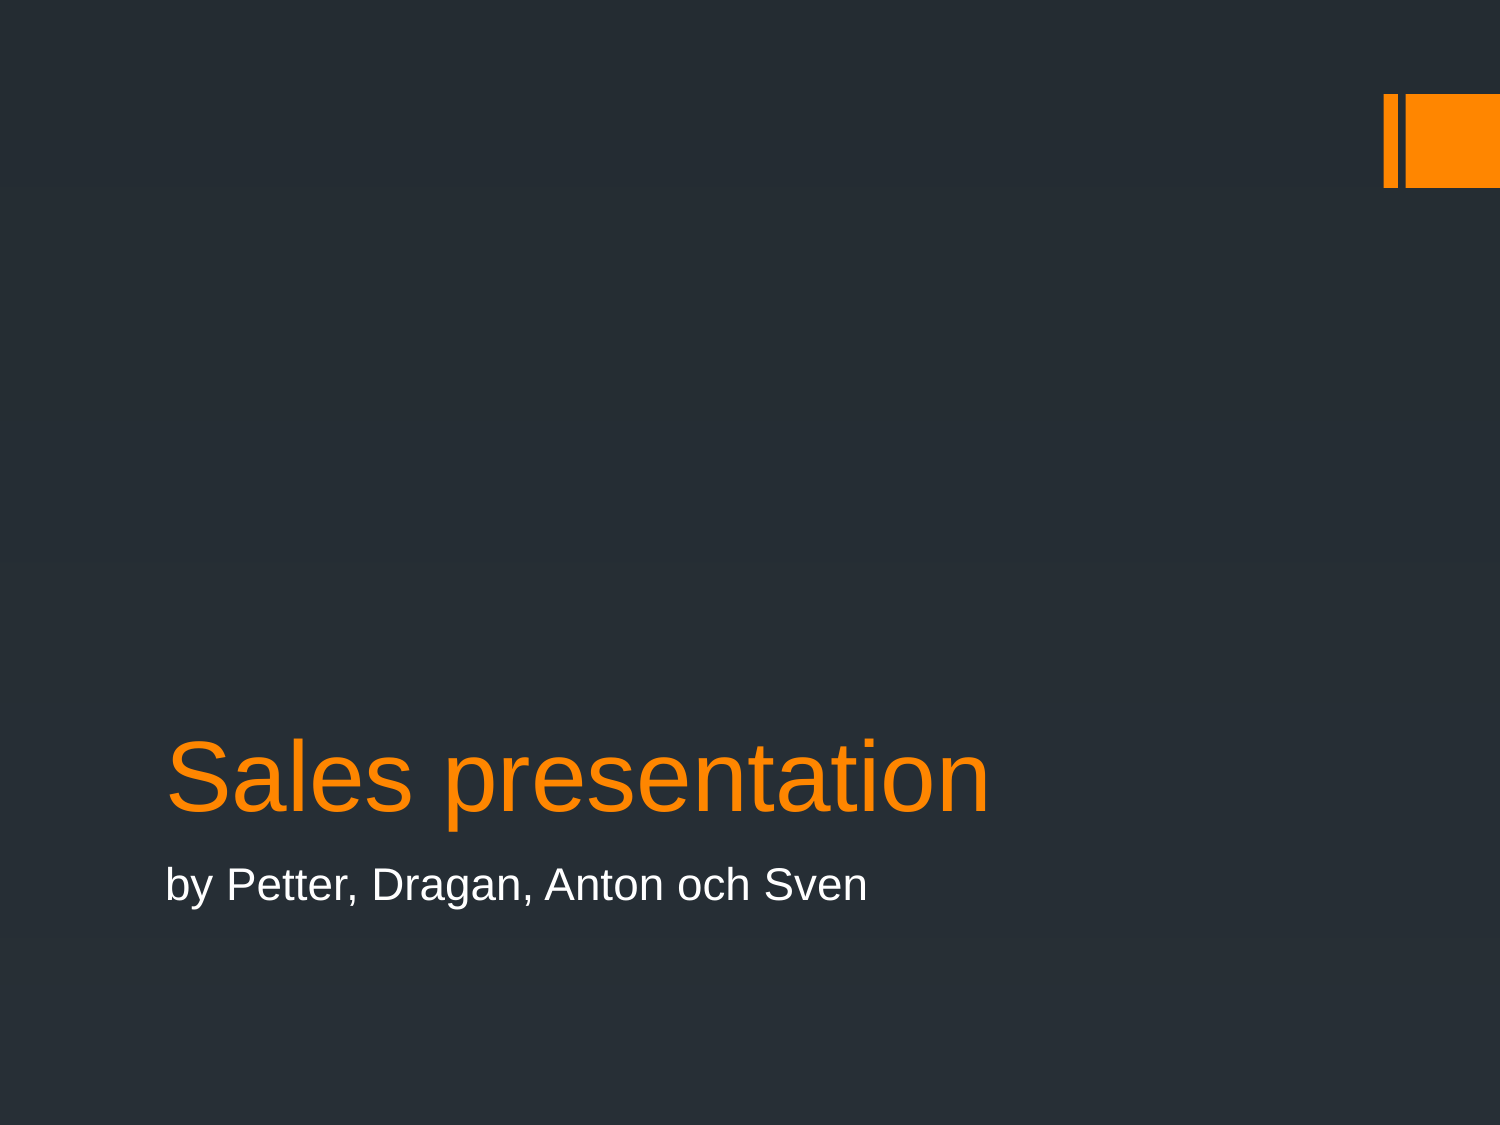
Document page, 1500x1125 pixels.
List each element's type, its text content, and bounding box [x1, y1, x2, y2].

subtitle by Petter, Dragan, Anton och Sven [150, 847, 1350, 1036]
title Sales presentation [150, 412, 1350, 839]
